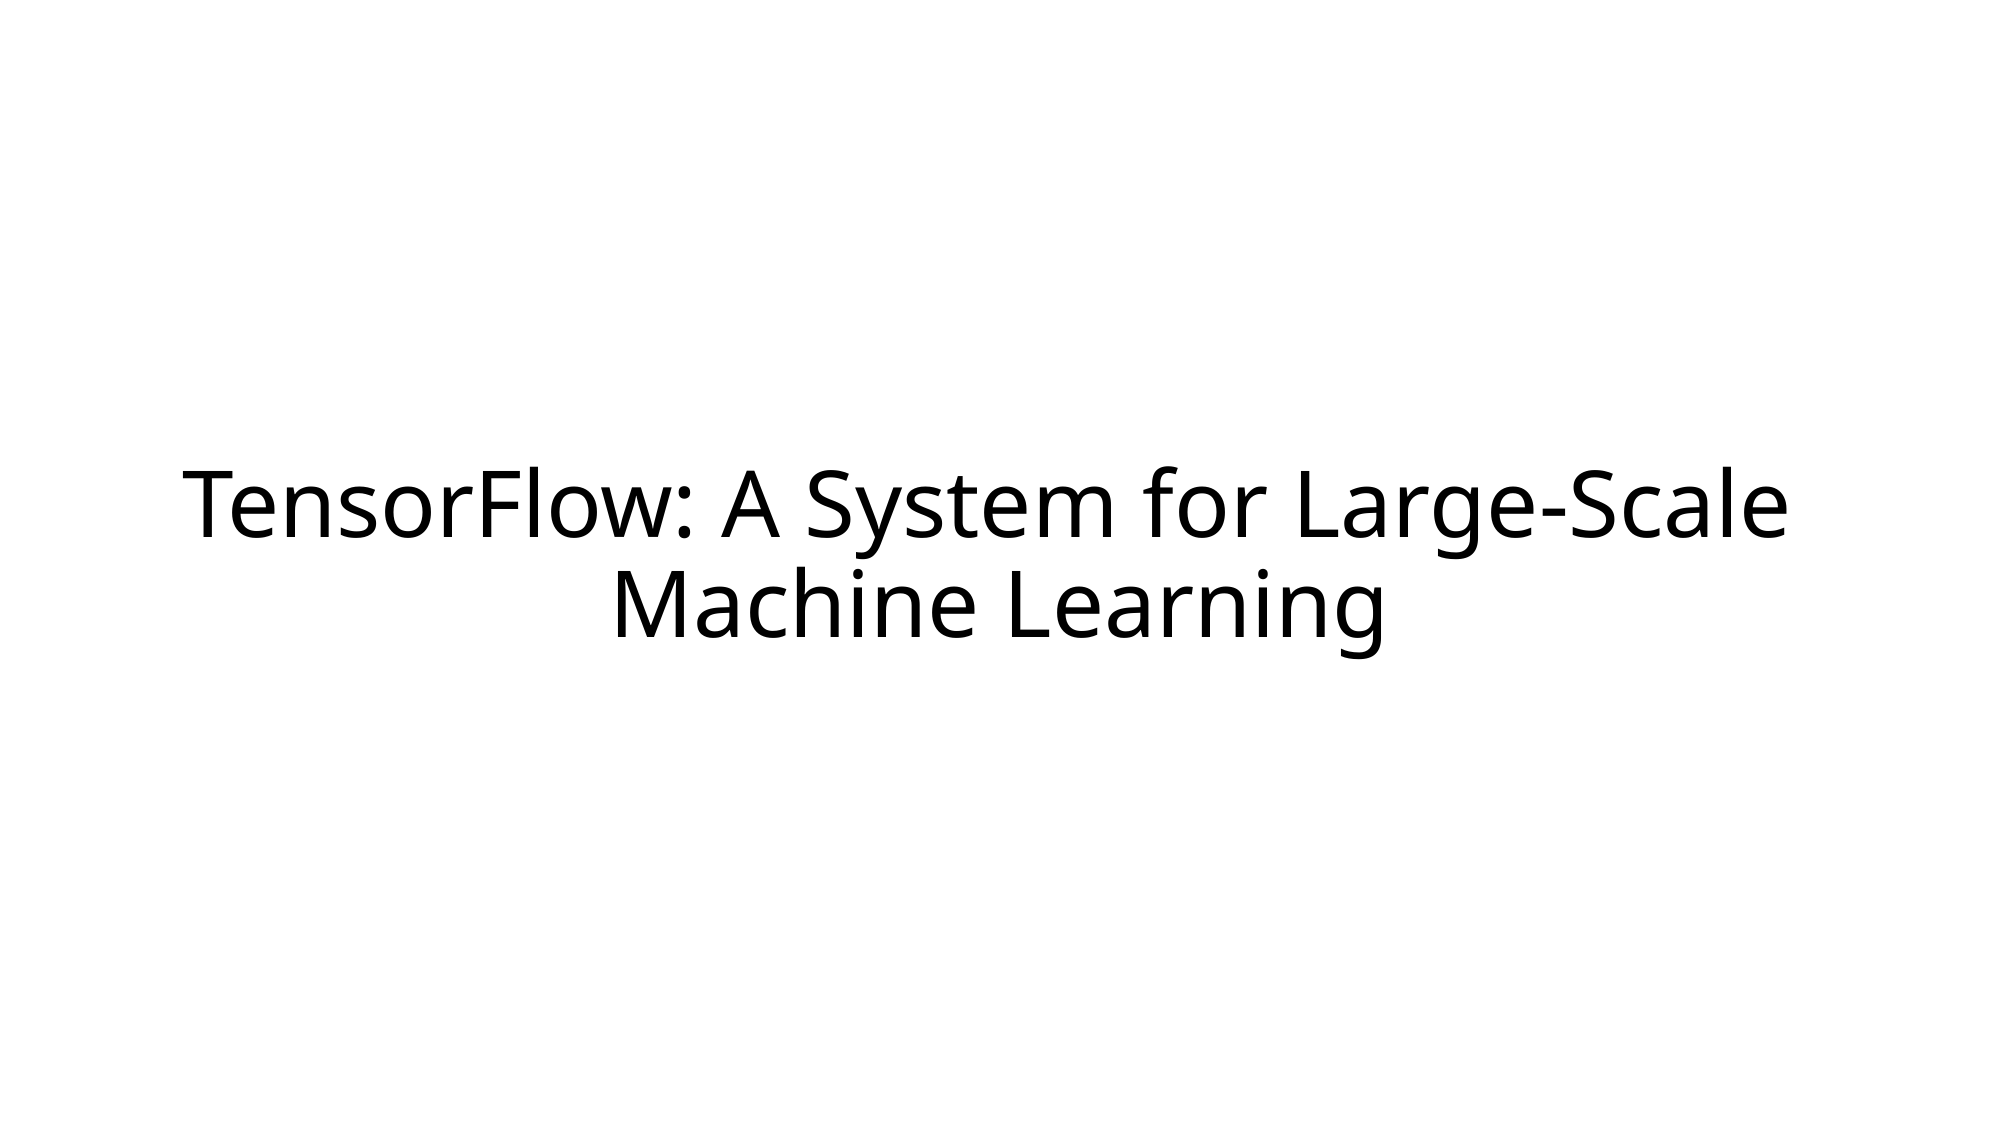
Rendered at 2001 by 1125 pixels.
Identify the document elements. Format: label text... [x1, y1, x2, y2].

title TensorFlow: A System for Large-Scale Machine Learning [125, 384, 1875, 776]
